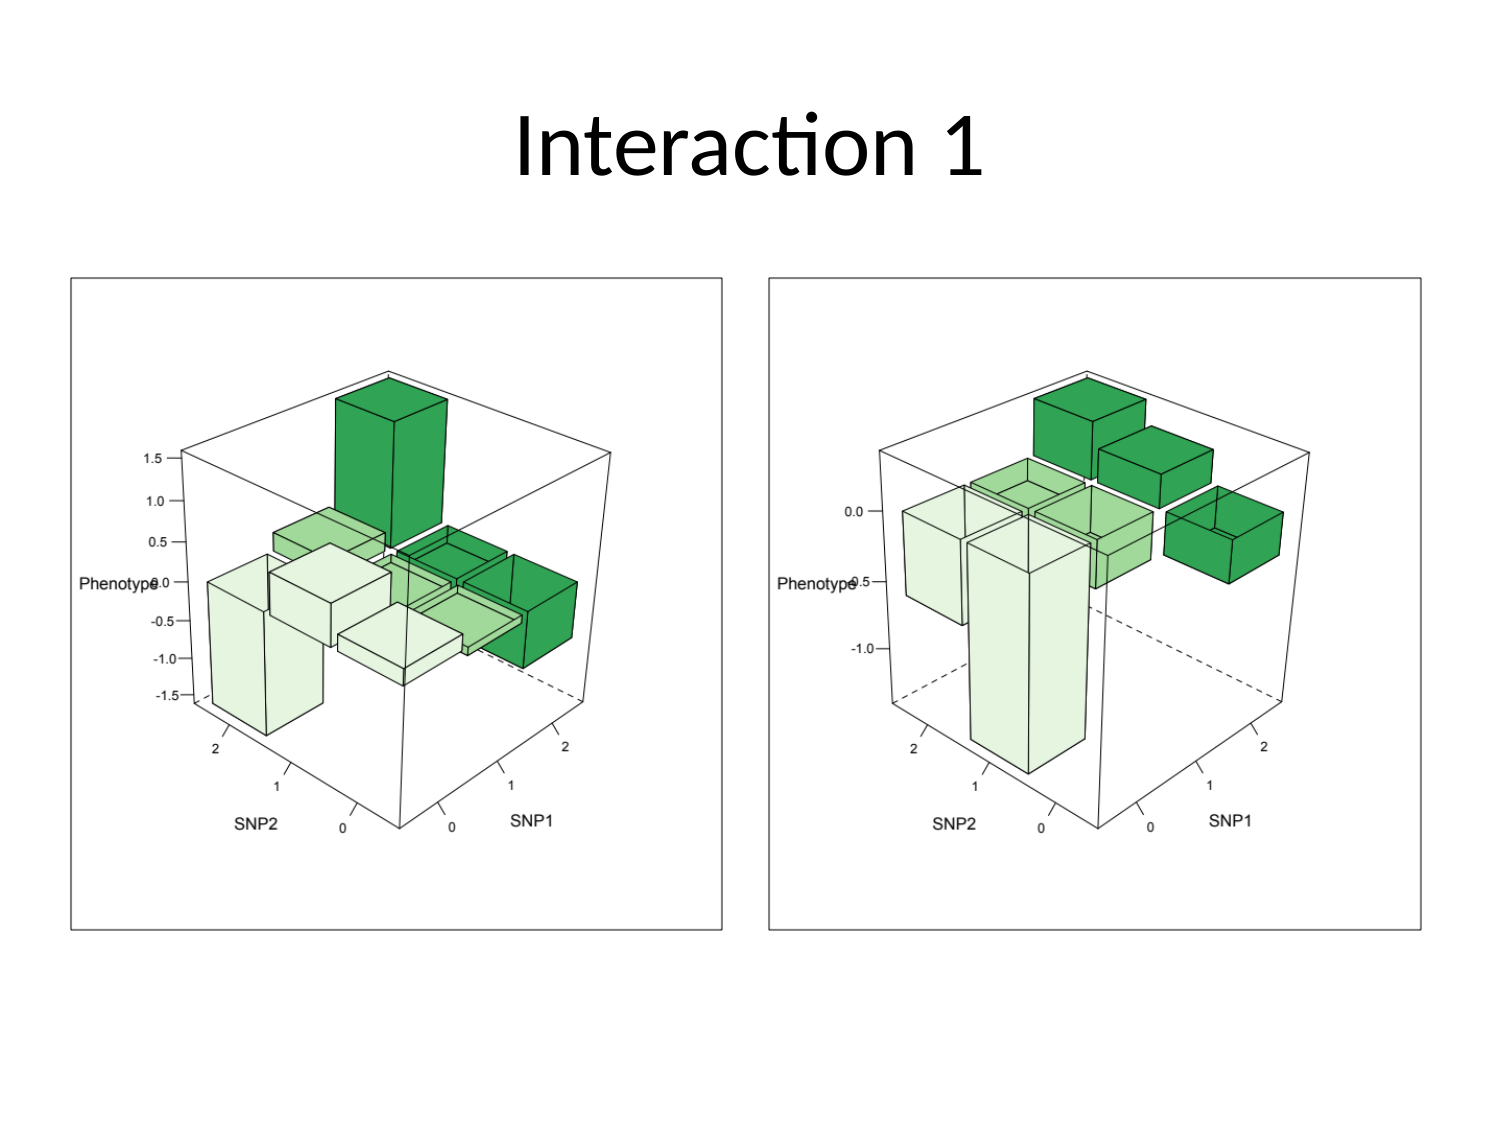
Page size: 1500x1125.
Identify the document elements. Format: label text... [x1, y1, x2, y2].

title Interaction 1 [75, 45, 1425, 233]
picture [46, 253, 1444, 953]
